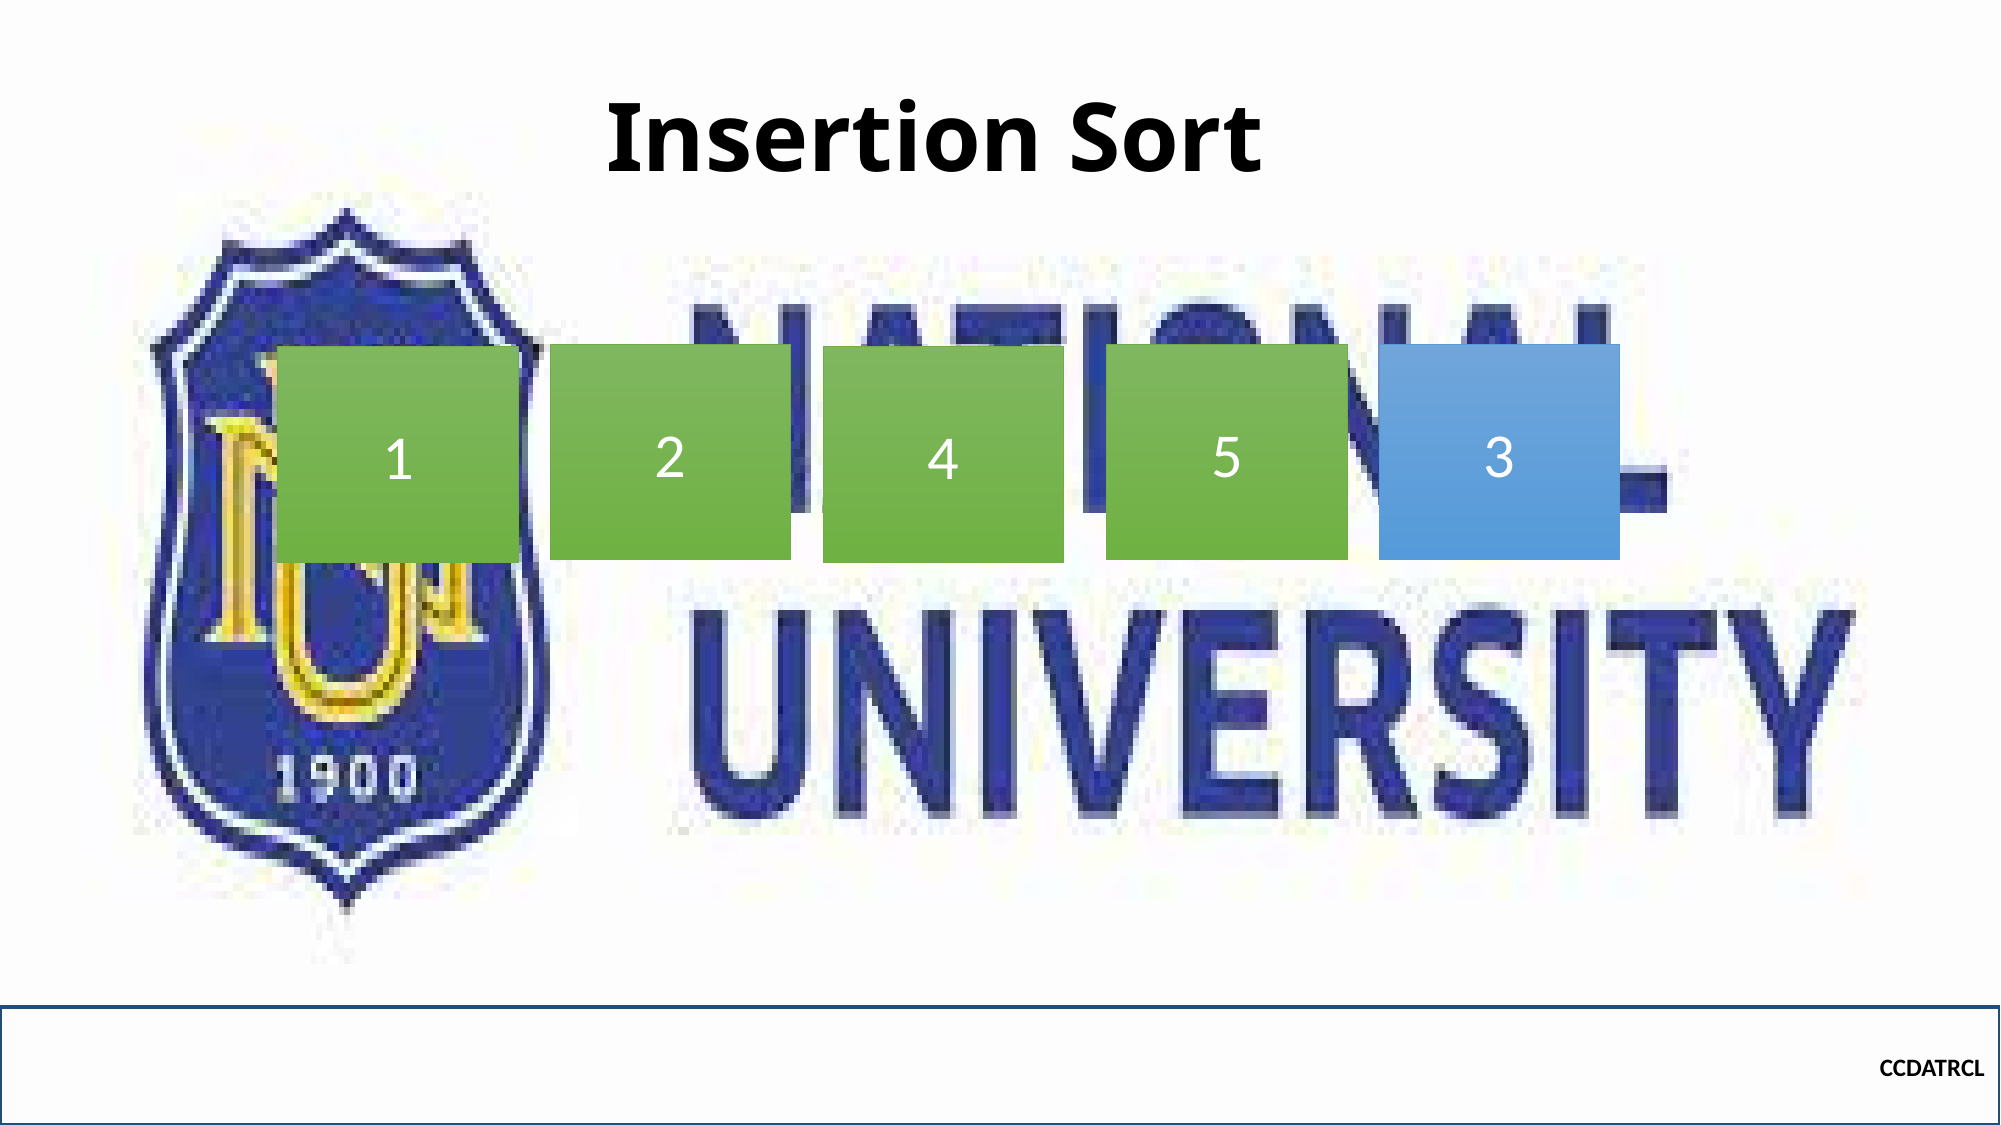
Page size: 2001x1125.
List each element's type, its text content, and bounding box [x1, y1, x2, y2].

picture [0, 0, 2000, 1007]
text_box 5 [1106, 344, 1348, 560]
footer CCDATRCL [0, 1007, 2000, 1125]
text_box 2 [550, 344, 791, 560]
text_box 1 [277, 346, 519, 563]
title Insertion Sort [120, 81, 1750, 200]
text_box 4 [823, 346, 1064, 563]
text_box 3 [1379, 344, 1620, 560]
